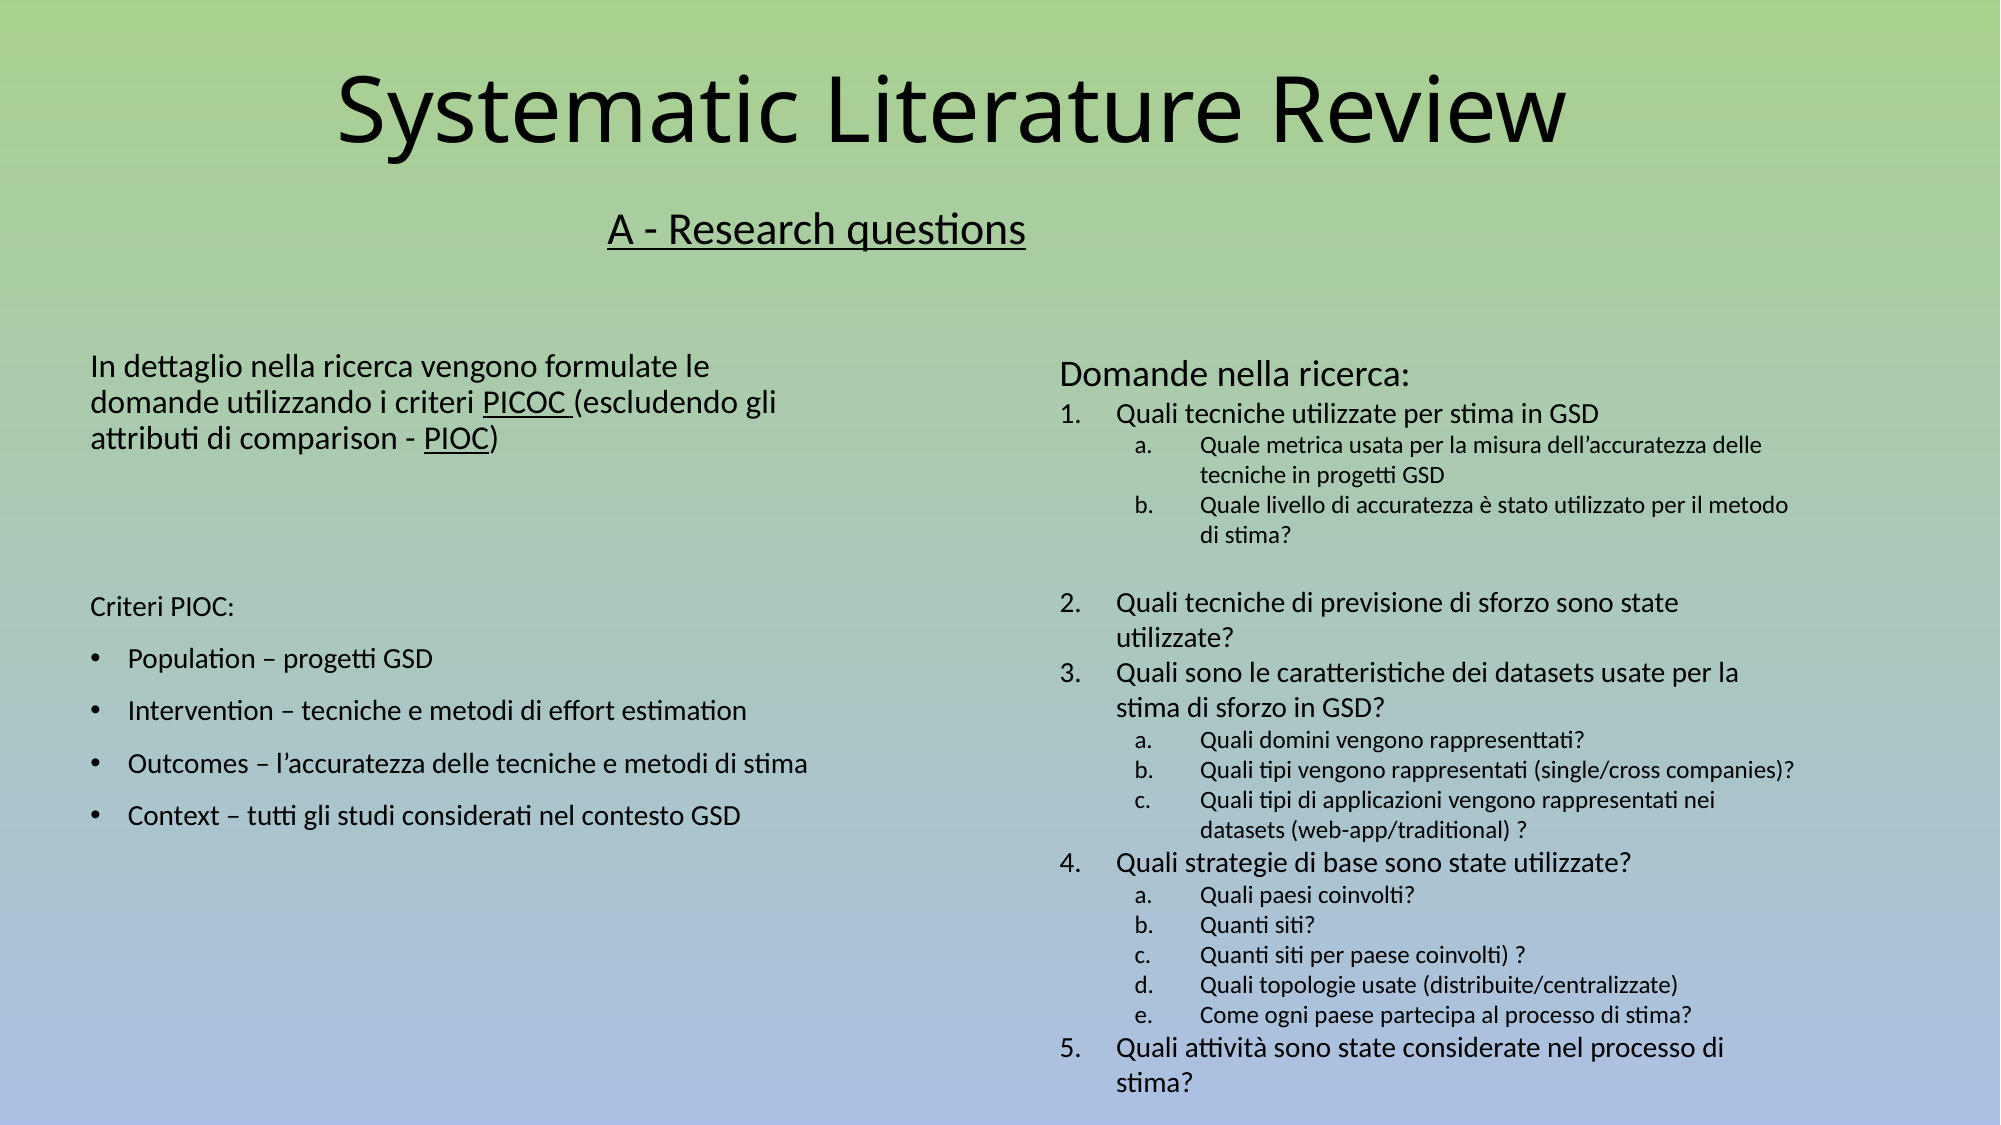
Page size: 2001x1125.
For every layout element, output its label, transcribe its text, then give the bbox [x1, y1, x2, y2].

title Systematic Literature Review [90, 34, 1816, 192]
text_box Domande nella ricerca: Quali tecniche utilizzate per stima in GSD Quale metrica usata per la misura dell’accuratezza delle tecniche in progetti GSD Quale livello di accuratezza è stato utilizzato per il metodo di stima? Quali tecniche di previsione di sforzo sono state utilizzate? Quali sono le caratteristiche dei datasets usate per la stima di sforzo in GSD? Quali domini vengono rappresenttati? Quali tipi vengono rappresentati (single/cross companies)? Quali tipi di applicazioni vengono rappresentati nei datasets (web-app/traditional) ? Quali strategie di base sono state utilizzate? Quali paesi coinvolti? Quanti siti? Quanti siti per paese coinvolti) ? Quali topologie usate (distribuite/centralizzate) Come ogni paese partecipa al processo di stima? Quali attività sono state considerate nel processo di stima? [1044, 341, 1819, 1125]
list In dettaglio nella ricerca vengono formulate le domande utilizzando i criteri PICOC (escludendo gli attributi di comparison - PIOC) Criteri PIOC: Population – progetti GSD Intervention – tecniche e metodi di effort estimation Outcomes – l’accuratezza delle tecniche e metodi di stima Context – tutti gli studi considerati nel contesto GSD [75, 341, 854, 1061]
text_box A - Research questions [247, 191, 1387, 261]
